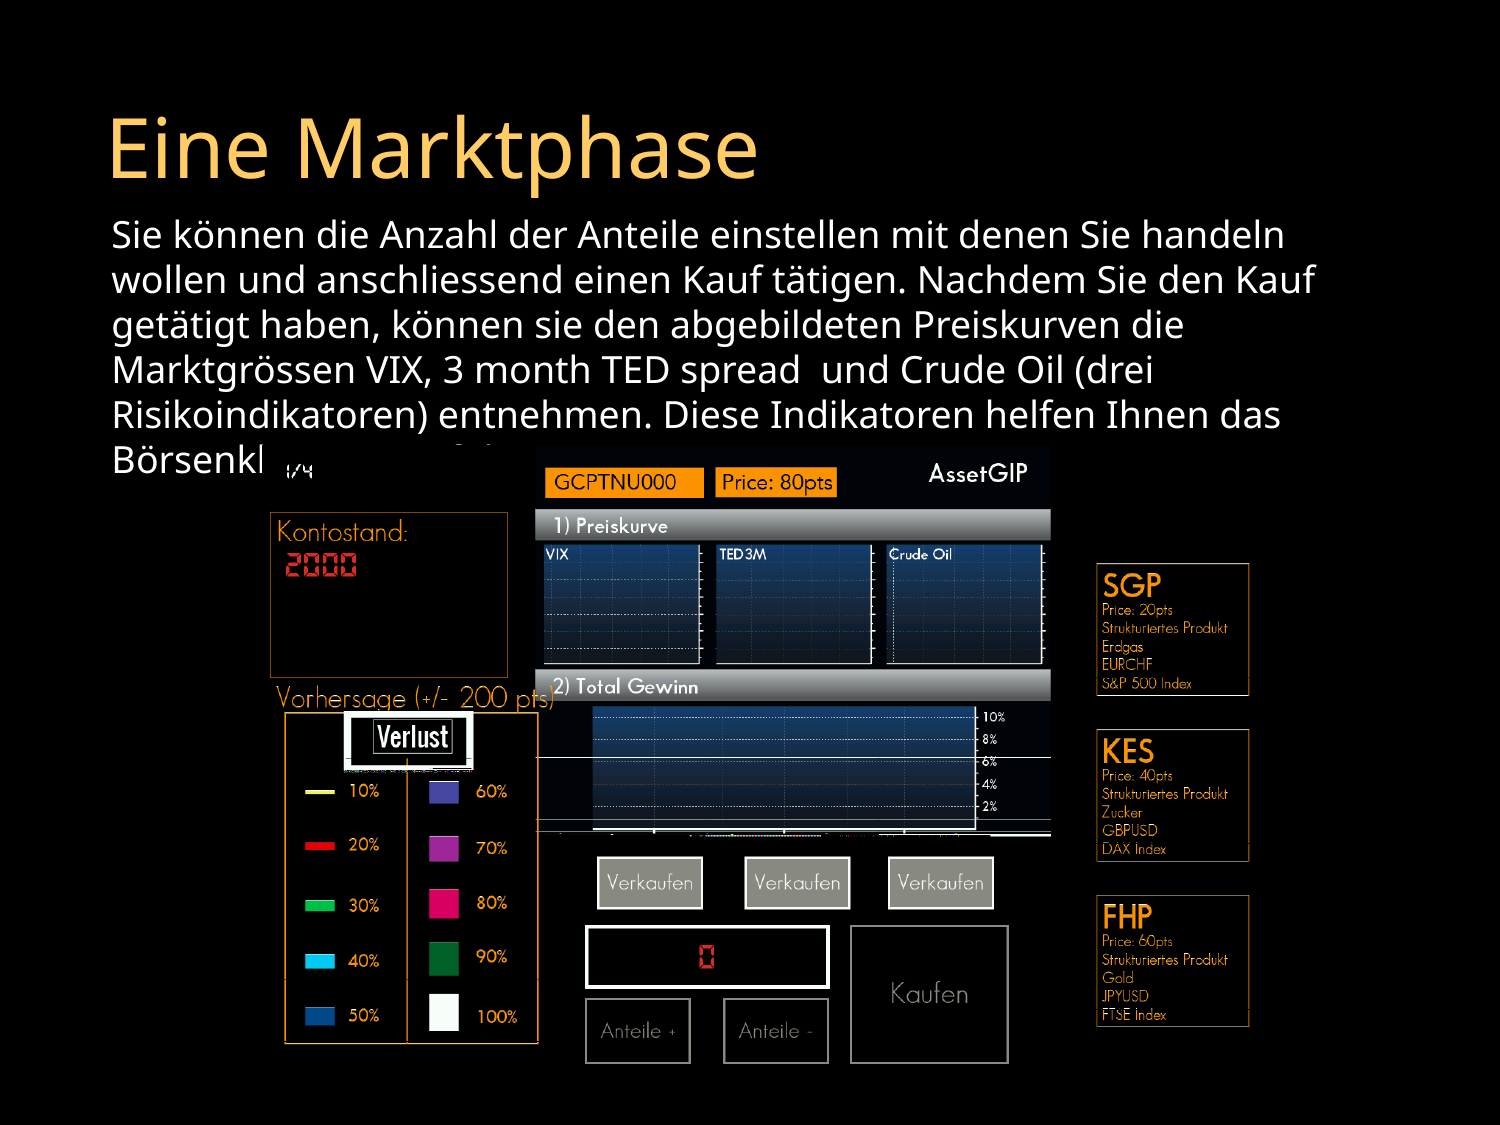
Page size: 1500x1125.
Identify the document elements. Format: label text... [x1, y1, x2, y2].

text_box Sie können die Anzahl der Anteile einstellen mit denen Sie handeln wollen und anschliessend einen Kauf tätigen. Nachdem Sie den Kauf getätigt haben, können sie den abgebildeten Preiskurven die Marktgrössen VIX, 3 month TED spread und Crude Oil (drei Risikoindikatoren) entnehmen. Diese Indikatoren helfen Ihnen das Börsenklima zu verfolgen. [96, 203, 1364, 489]
picture [262, 445, 1322, 1108]
text_box Eine Marktphase [91, 87, 906, 203]
